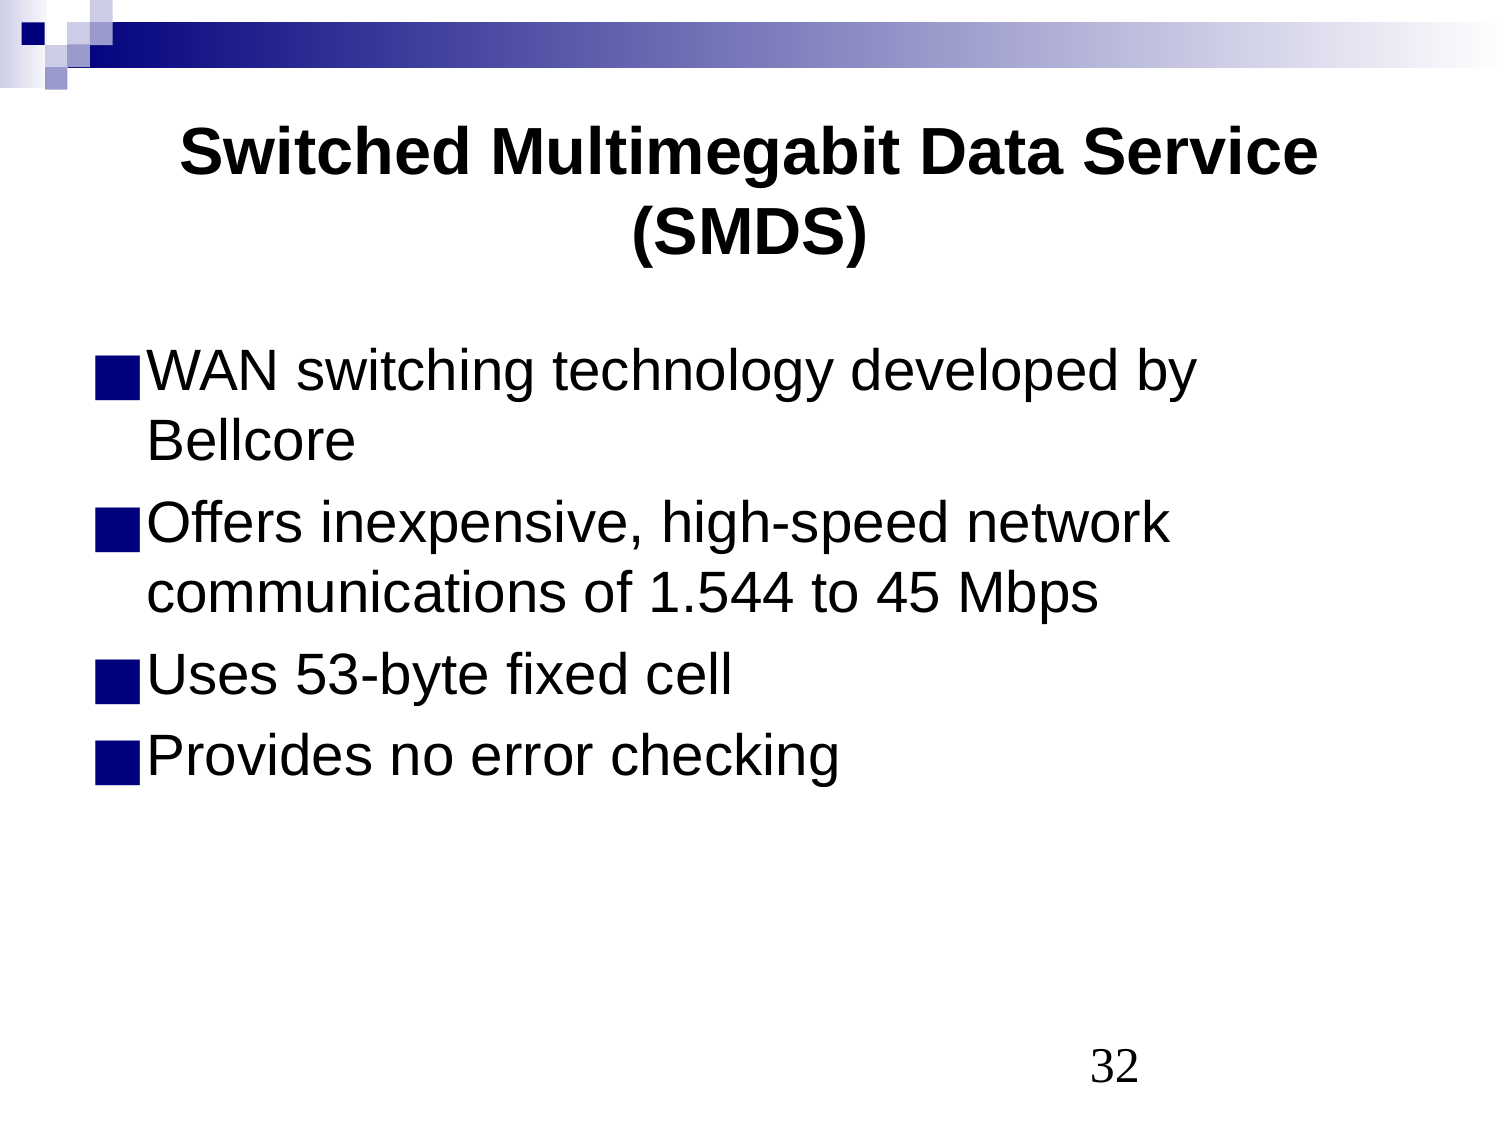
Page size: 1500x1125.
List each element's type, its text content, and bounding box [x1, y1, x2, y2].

slide_number ‹#› [1074, 1025, 1425, 1100]
title Switched Multimegabit Data Service (SMDS) [75, 75, 1425, 300]
list WAN switching technology developed by Bellcore Offers inexpensive, high-speed network communications of 1.544 to 45 Mbps Uses 53-byte fixed cell Provides no error checking [75, 324, 1425, 963]
